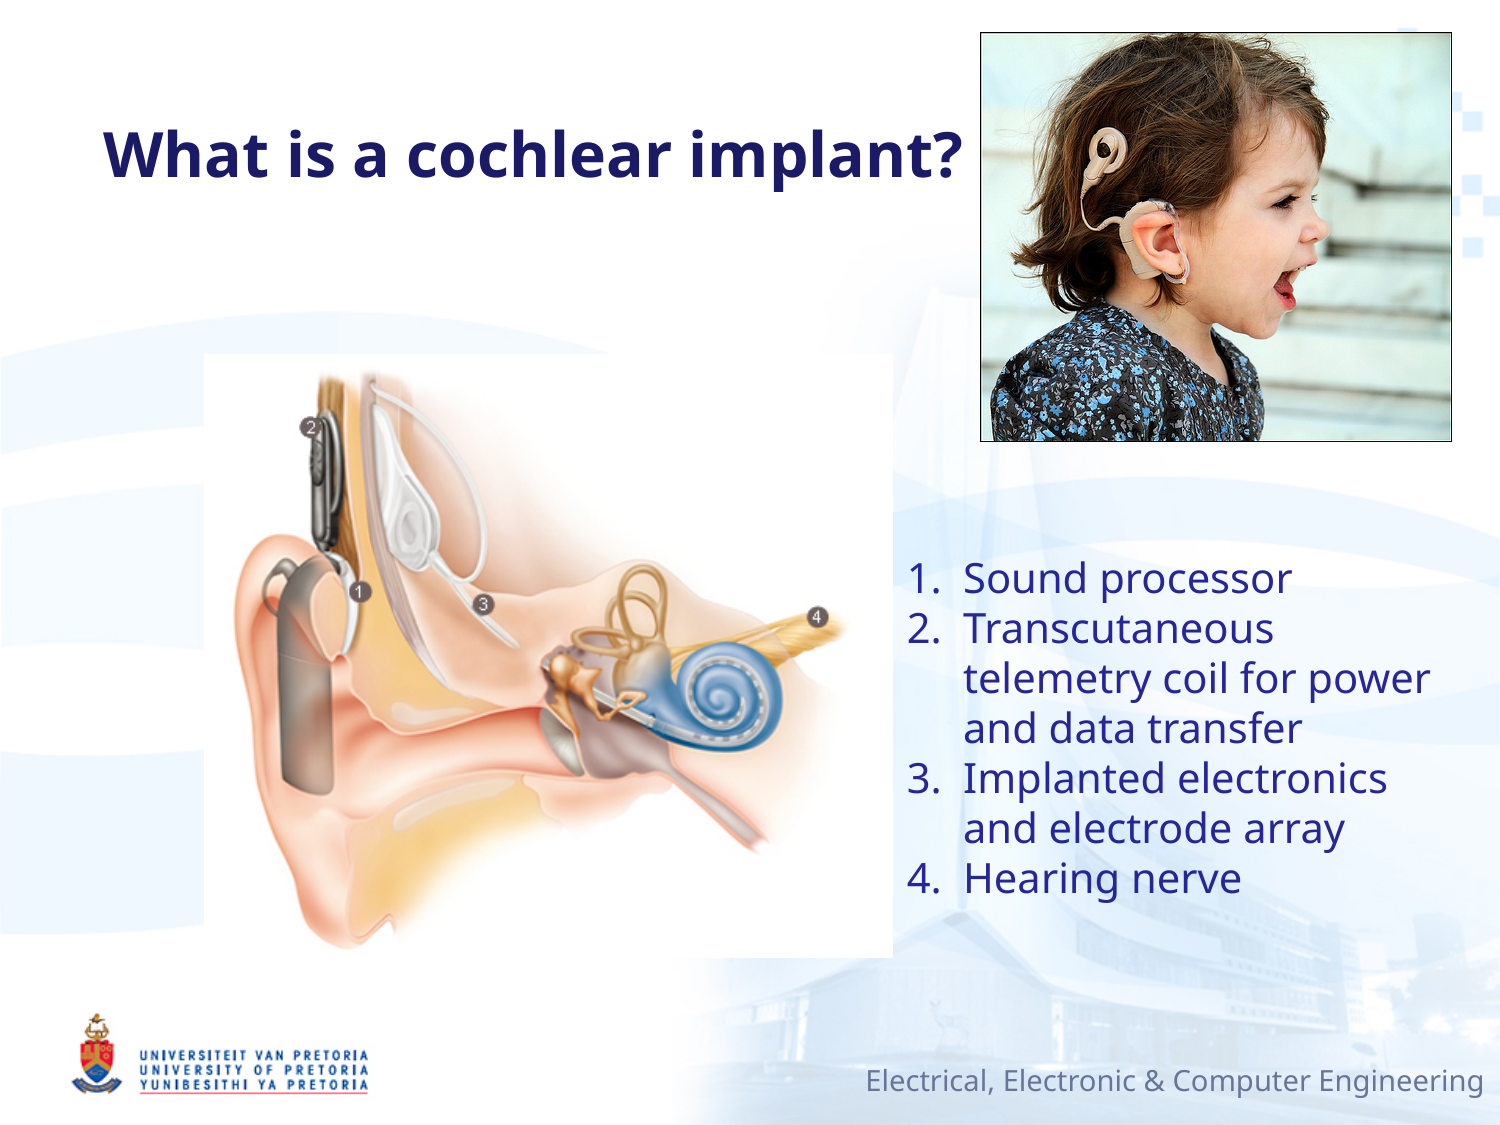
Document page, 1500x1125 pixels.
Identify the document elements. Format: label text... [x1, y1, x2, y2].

picture [0, 0, 1500, 1125]
title What is a cochlear implant? [88, 59, 975, 247]
text_box Sound processor Transcutaneous telemetry coil for power and data transfer Implanted electronics and electrode array Hearing nerve [896, 544, 1452, 910]
